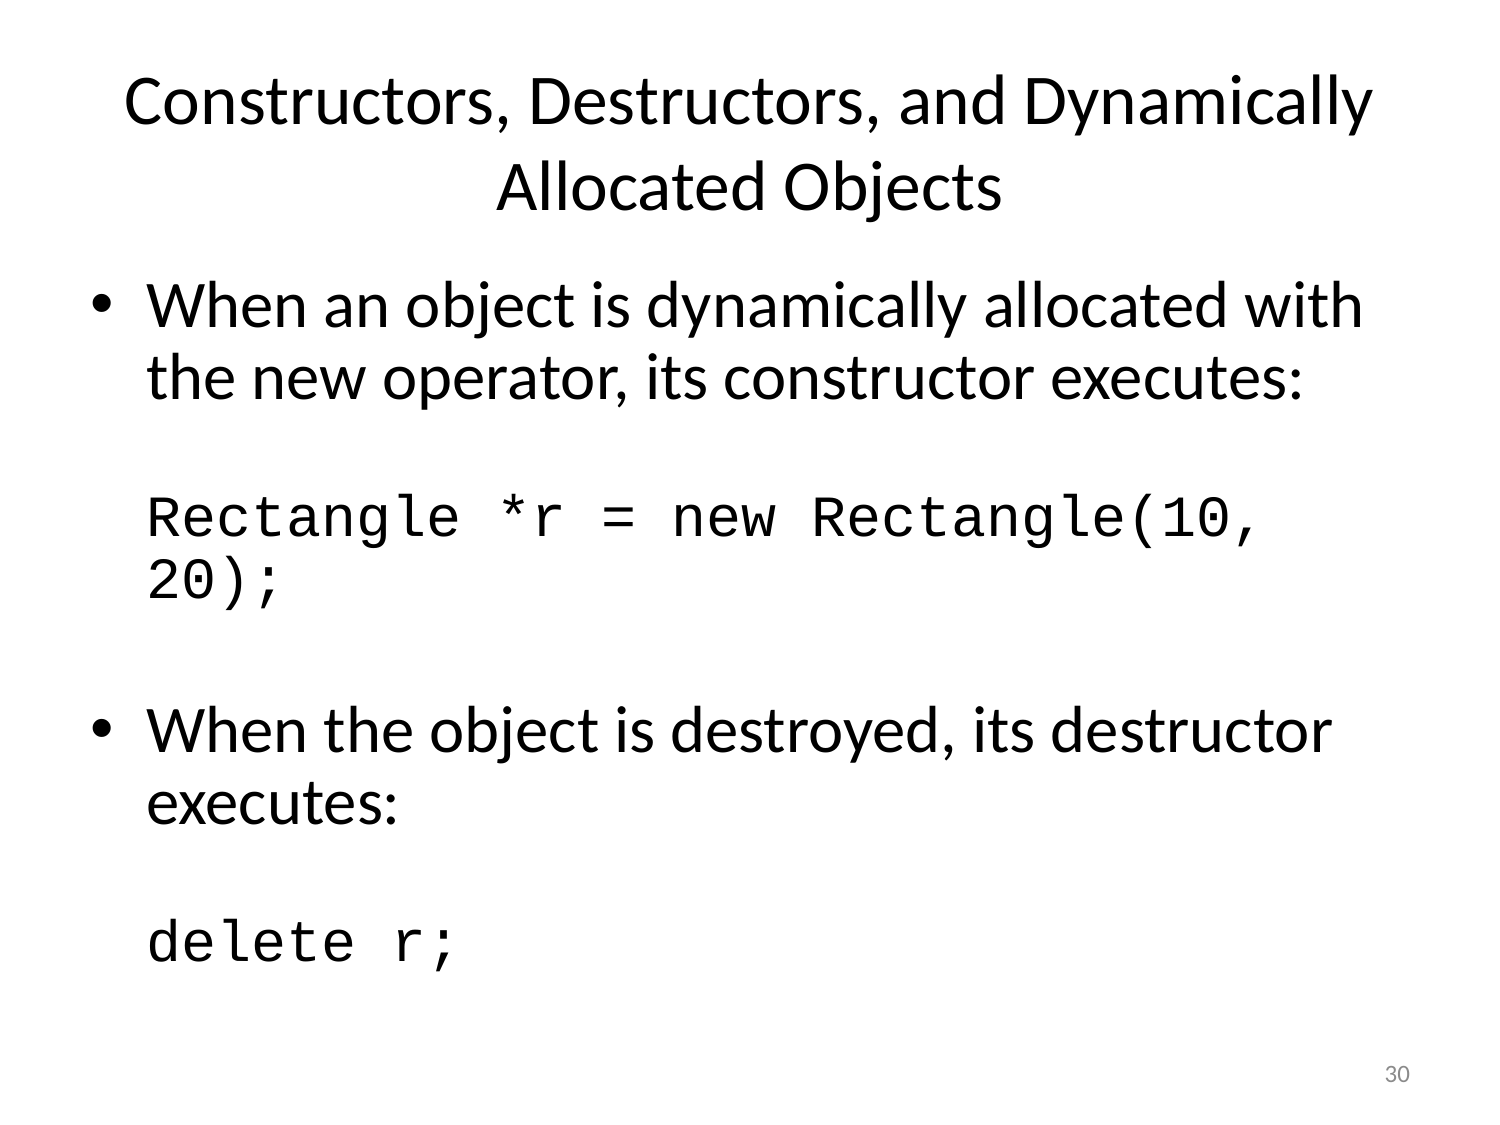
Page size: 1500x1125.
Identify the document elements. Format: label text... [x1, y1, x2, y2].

list When an object is dynamically allocated with the new operator, its constructor executes: Rectangle *r = new Rectangle(10, 20); When the object is destroyed, its destructor executes: delete r; [75, 262, 1425, 1005]
title Constructors, Destructors, and Dynamically Allocated Objects [75, 45, 1425, 233]
slide_number 30 [1074, 1042, 1425, 1103]
